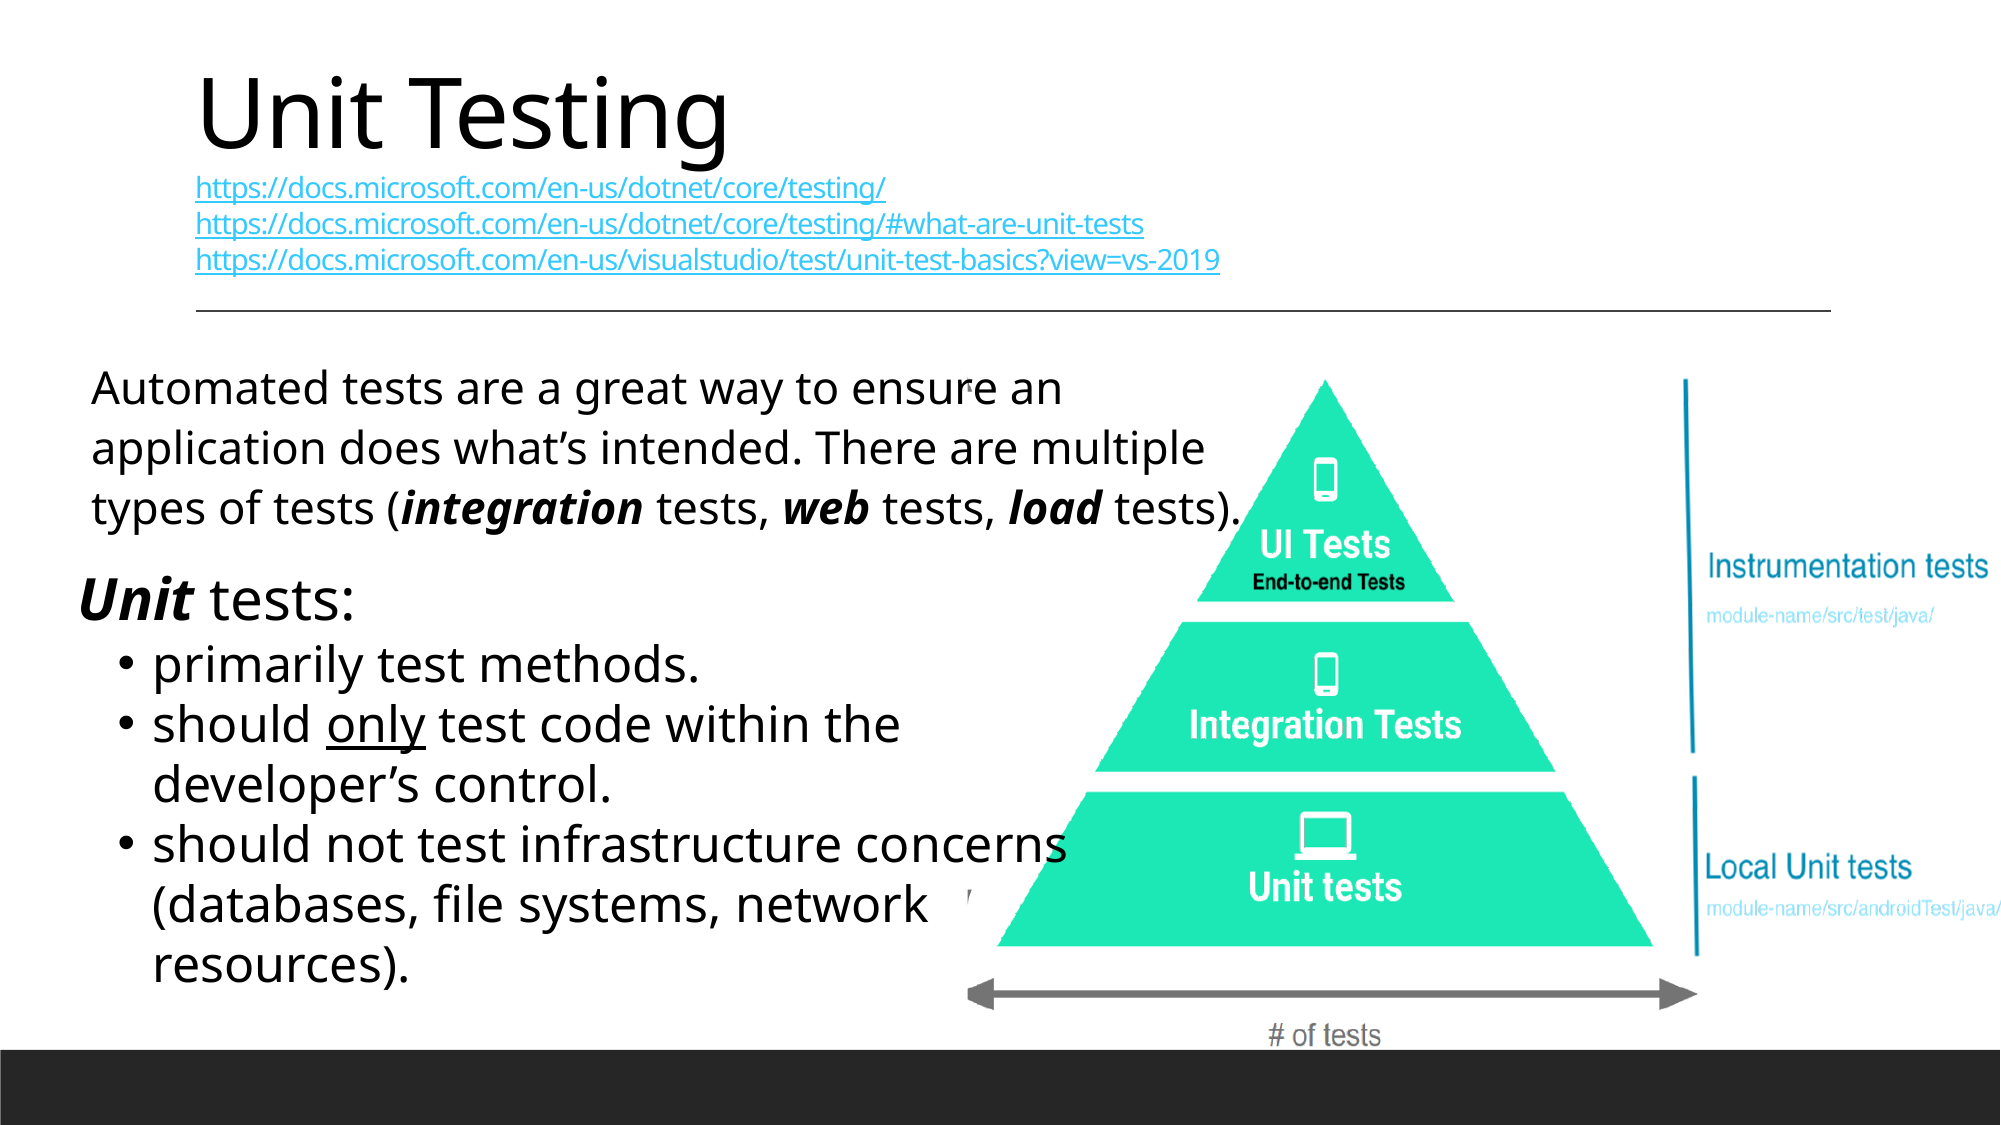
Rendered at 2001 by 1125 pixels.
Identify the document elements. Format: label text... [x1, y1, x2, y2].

picture [967, 345, 2001, 1051]
title Unit Testing https://docs.microsoft.com/en-us/dotnet/core/testing/ https://docs.microsoft.com/en-us/dotnet/core/testing/#what-are-unit-tests https://docs.microsoft.com/en-us/visualstudio/test/unit-test-basics?view=vs-2019 [180, 47, 1830, 285]
text_box Unit tests: primarily test methods. should only test code within the developer’s control. should not test infrastructure concerns (databases, file systems, network resources). [63, 555, 964, 1000]
list Automated tests are a great way to ensure an application does what’s intended. There are multiple types of tests (integration tests, web tests, load tests). [91, 345, 966, 555]
